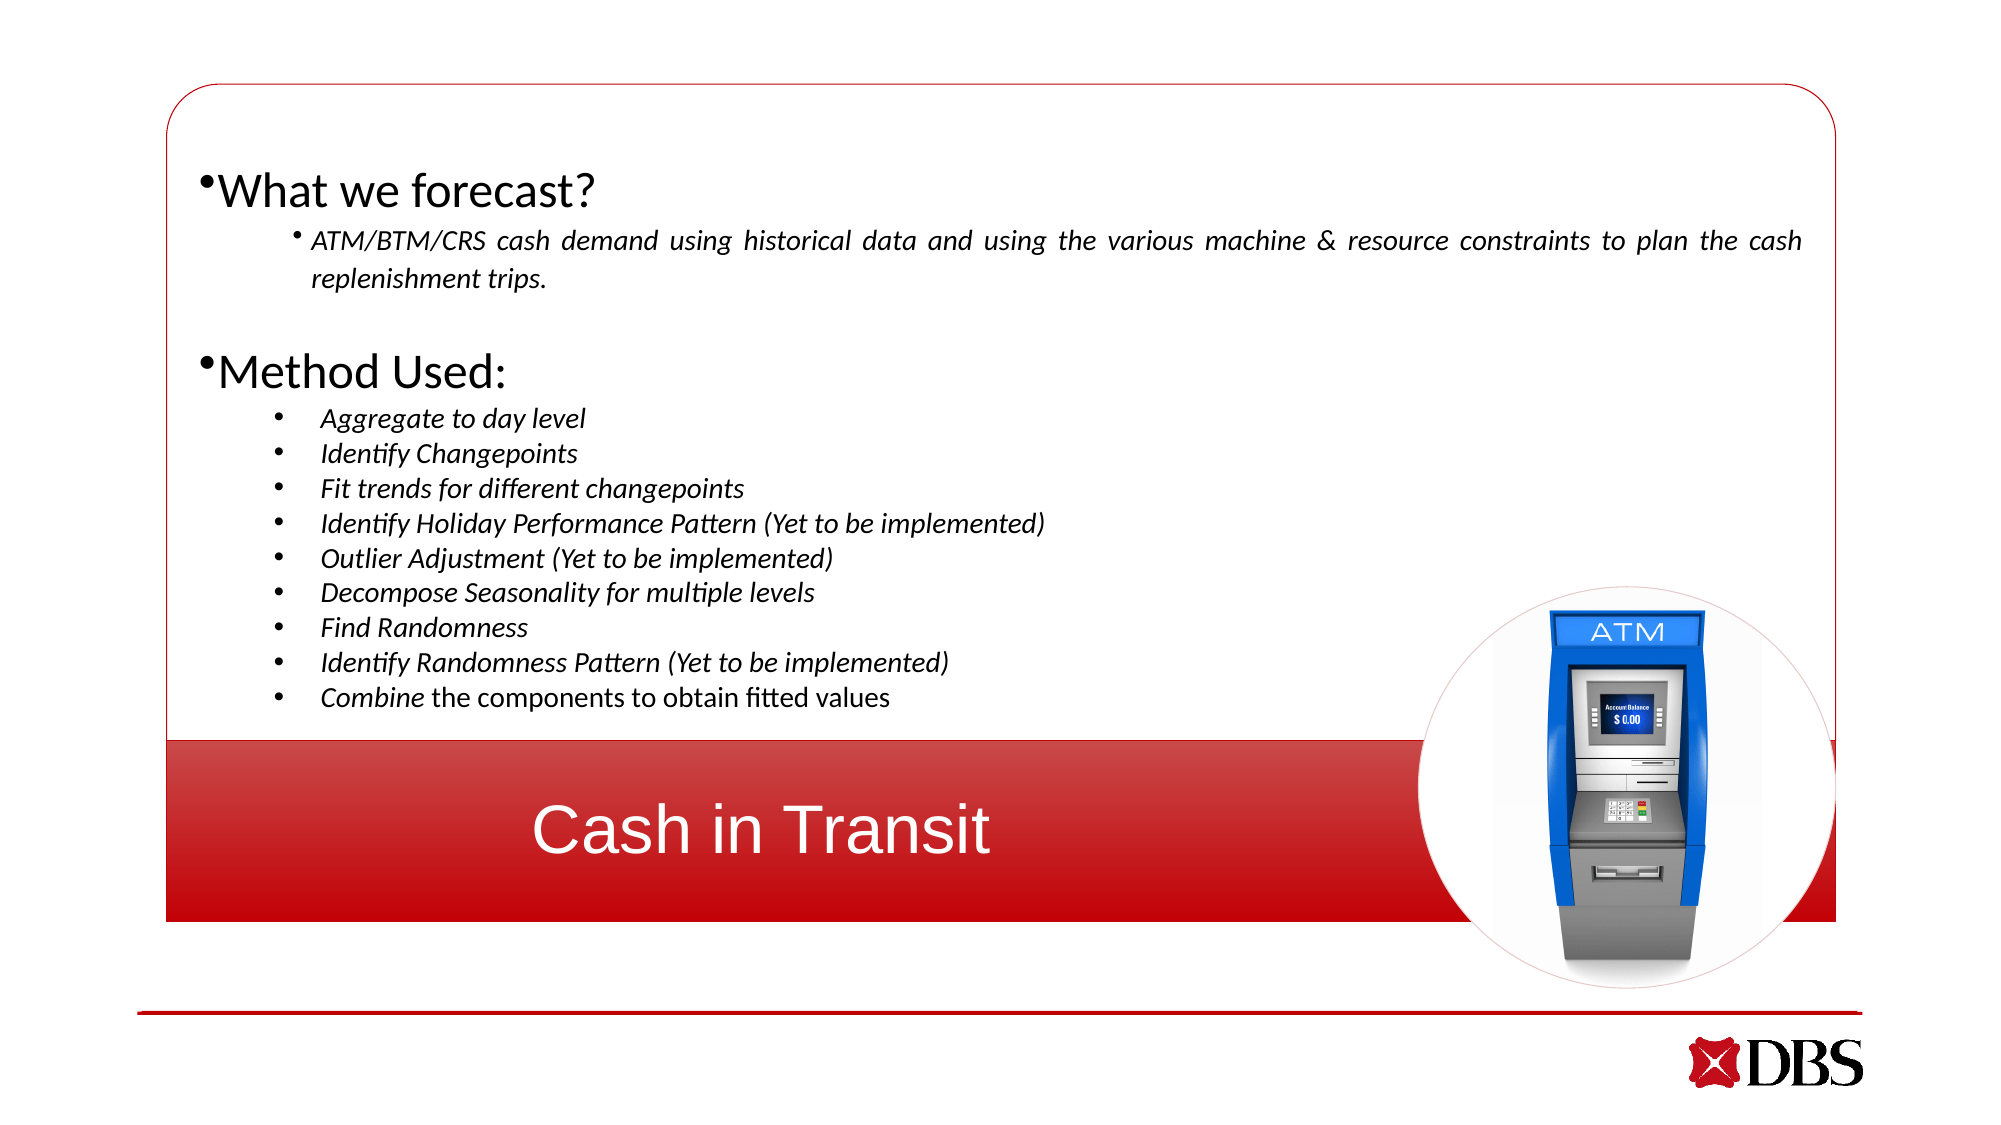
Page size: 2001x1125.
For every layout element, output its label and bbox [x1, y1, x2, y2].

text_box [166, 84, 1836, 740]
text_box [166, 740, 1836, 922]
text_box [1471, 922, 1783, 989]
picture [1689, 1037, 1863, 1088]
